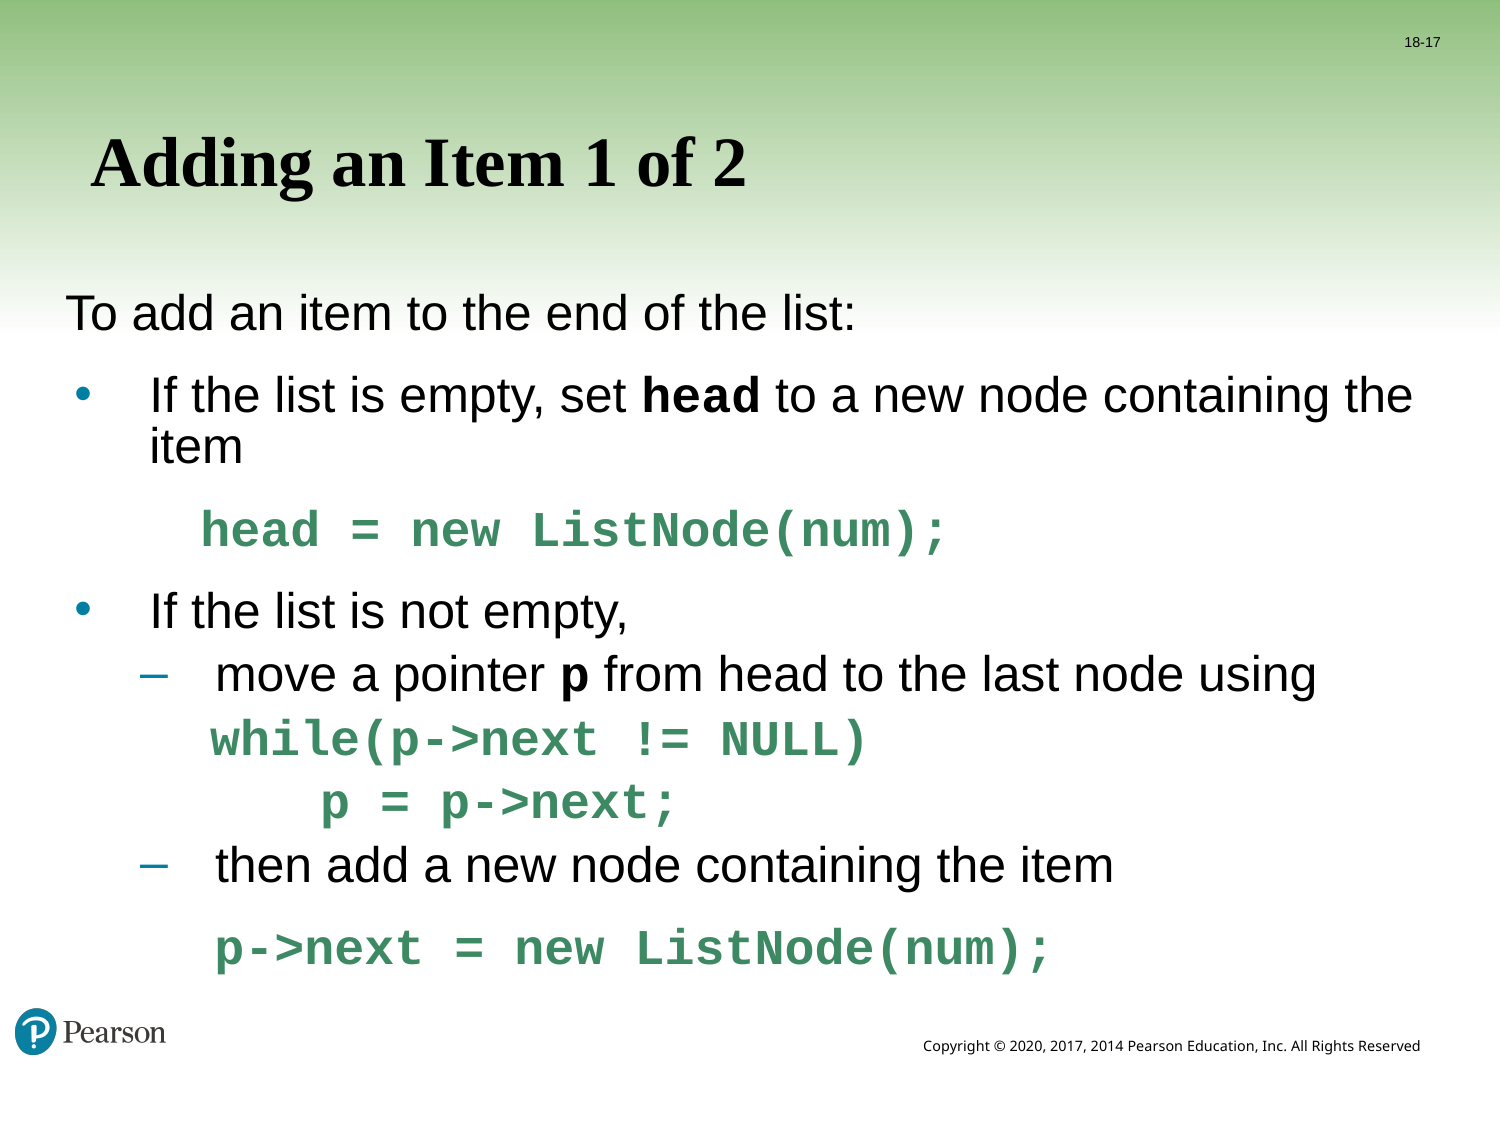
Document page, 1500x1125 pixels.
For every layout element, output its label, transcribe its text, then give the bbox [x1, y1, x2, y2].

picture [41, 1008, 166, 1055]
slide_number 18-17 [1389, 18, 1480, 49]
title Adding an Item 1 of 2 [75, 35, 1425, 216]
picture [23, 1017, 49, 1042]
picture [15, 1041, 26, 1055]
list To add an item to the end of the list: If the list is empty, set head to a new node containing the item head = new ListNode(num); If the list is not empty, move a pointer p from head to the last node using while(p->next != NULL) p = p->next; then add a new node containing the item p->next = new ListNode(num); [50, 275, 1450, 1000]
picture [15, 1008, 30, 1024]
